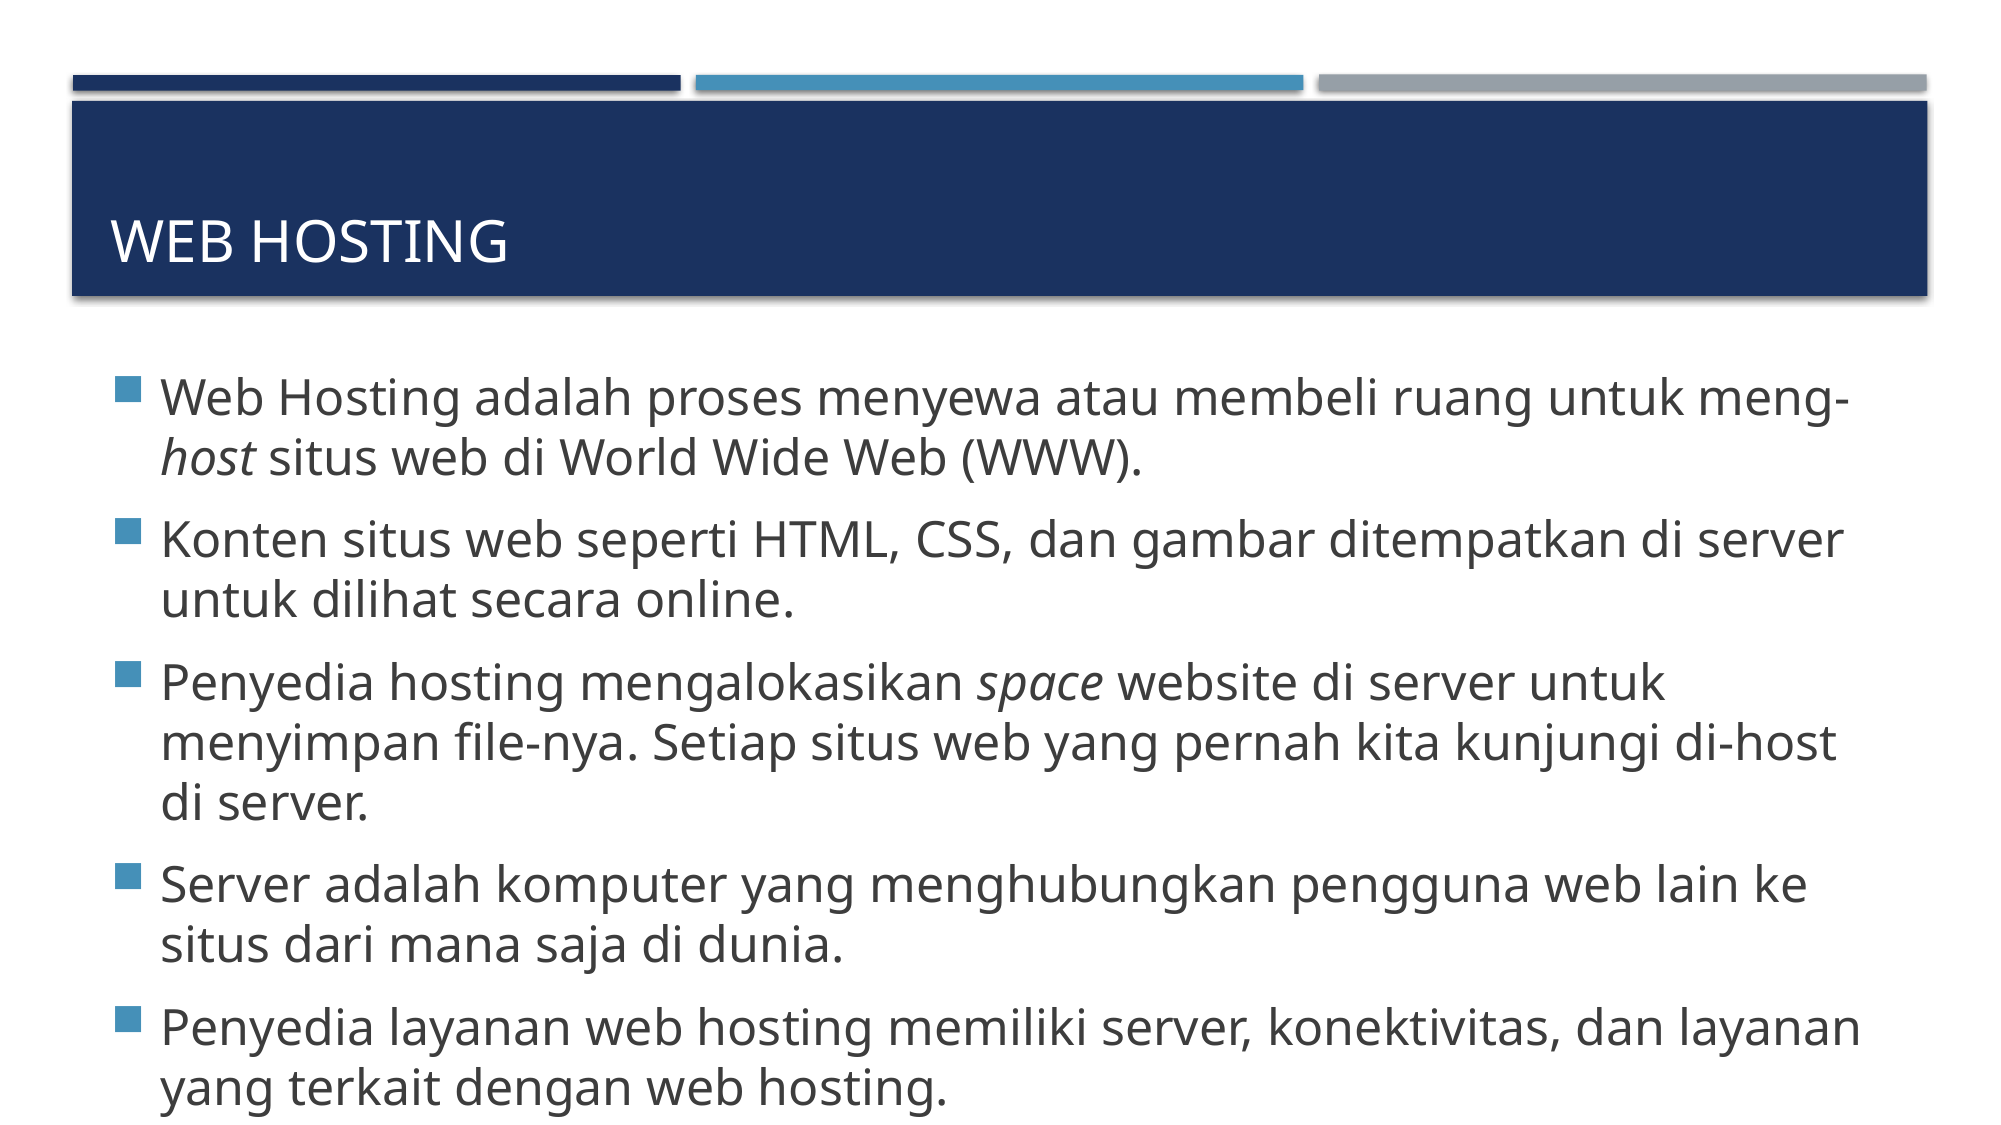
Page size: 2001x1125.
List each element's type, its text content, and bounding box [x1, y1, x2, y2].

title Web hosting [95, 115, 1905, 282]
list Web Hosting adalah proses menyewa atau membeli ruang untuk meng-host situs web di World Wide Web (WWW). Konten situs web seperti HTML, CSS, dan gambar ditempatkan di server untuk dilihat secara online. Penyedia hosting mengalokasikan space website di server untuk menyimpan file-nya. Setiap situs web yang pernah kita kunjungi di-host di server. Server adalah komputer yang menghubungkan pengguna web lain ke situs dari mana saja di dunia. Penyedia layanan web hosting memiliki server, konektivitas, dan layanan yang terkait dengan web hosting. [95, 357, 1905, 1046]
